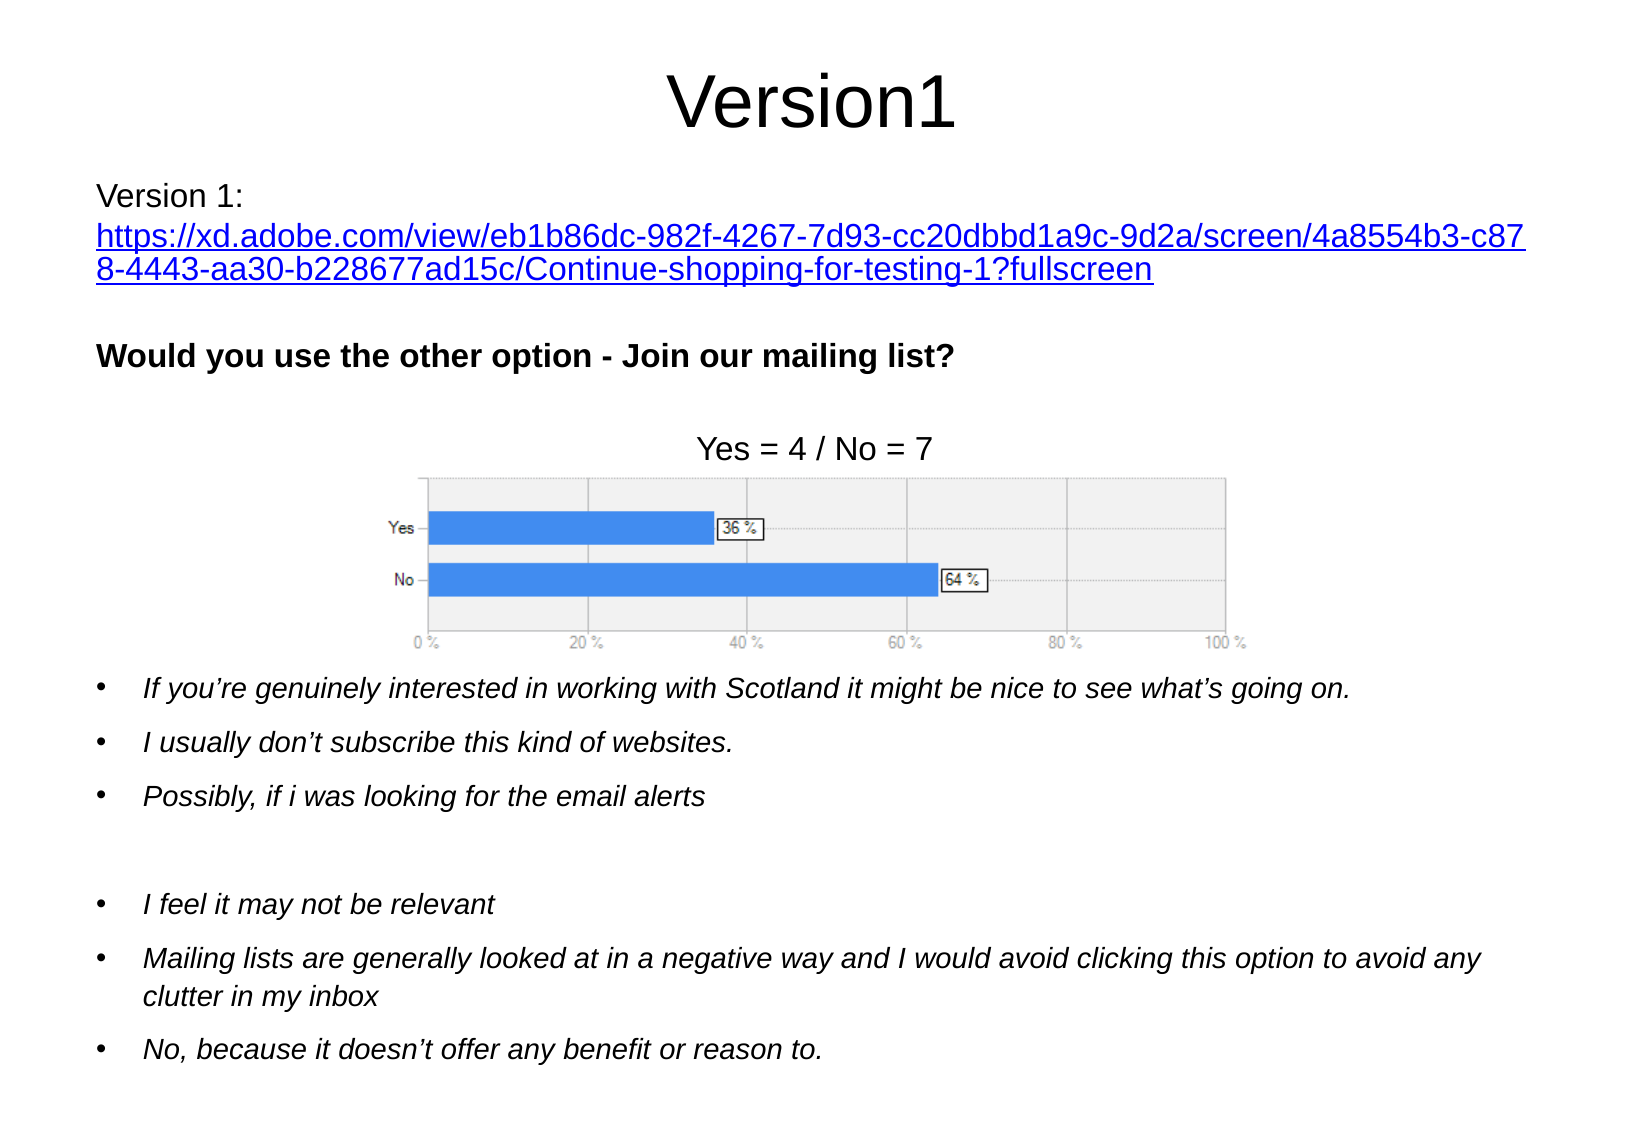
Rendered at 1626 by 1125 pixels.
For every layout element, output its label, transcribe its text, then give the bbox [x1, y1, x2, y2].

list Version 1: https://xd.adobe.com/view/eb1b86dc-982f-4267-7d93-cc20dbbd1a9c-9d2a/screen/4a8554b3-c878-4443-aa30-b228677ad15c/Continue-shopping-for-testing-1?fullscreen Would you use the other option - Join our mailing list? Yes = 4 / No = 7 [81, 166, 1544, 659]
text_box If you’re genuinely interested in working with Scotland it might be nice to see what’s going on. I usually don’t subscribe this kind of websites. Possibly, if i was looking for the email alerts I feel it may not be relevant Mailing lists are generally looked at in a negative way and I would avoid clicking this option to avoid any clutter in my inbox No, because it doesn’t offer any benefit or reason to. [81, 659, 1544, 1125]
title Version1 [81, 45, 1544, 166]
picture [340, 461, 1285, 664]
